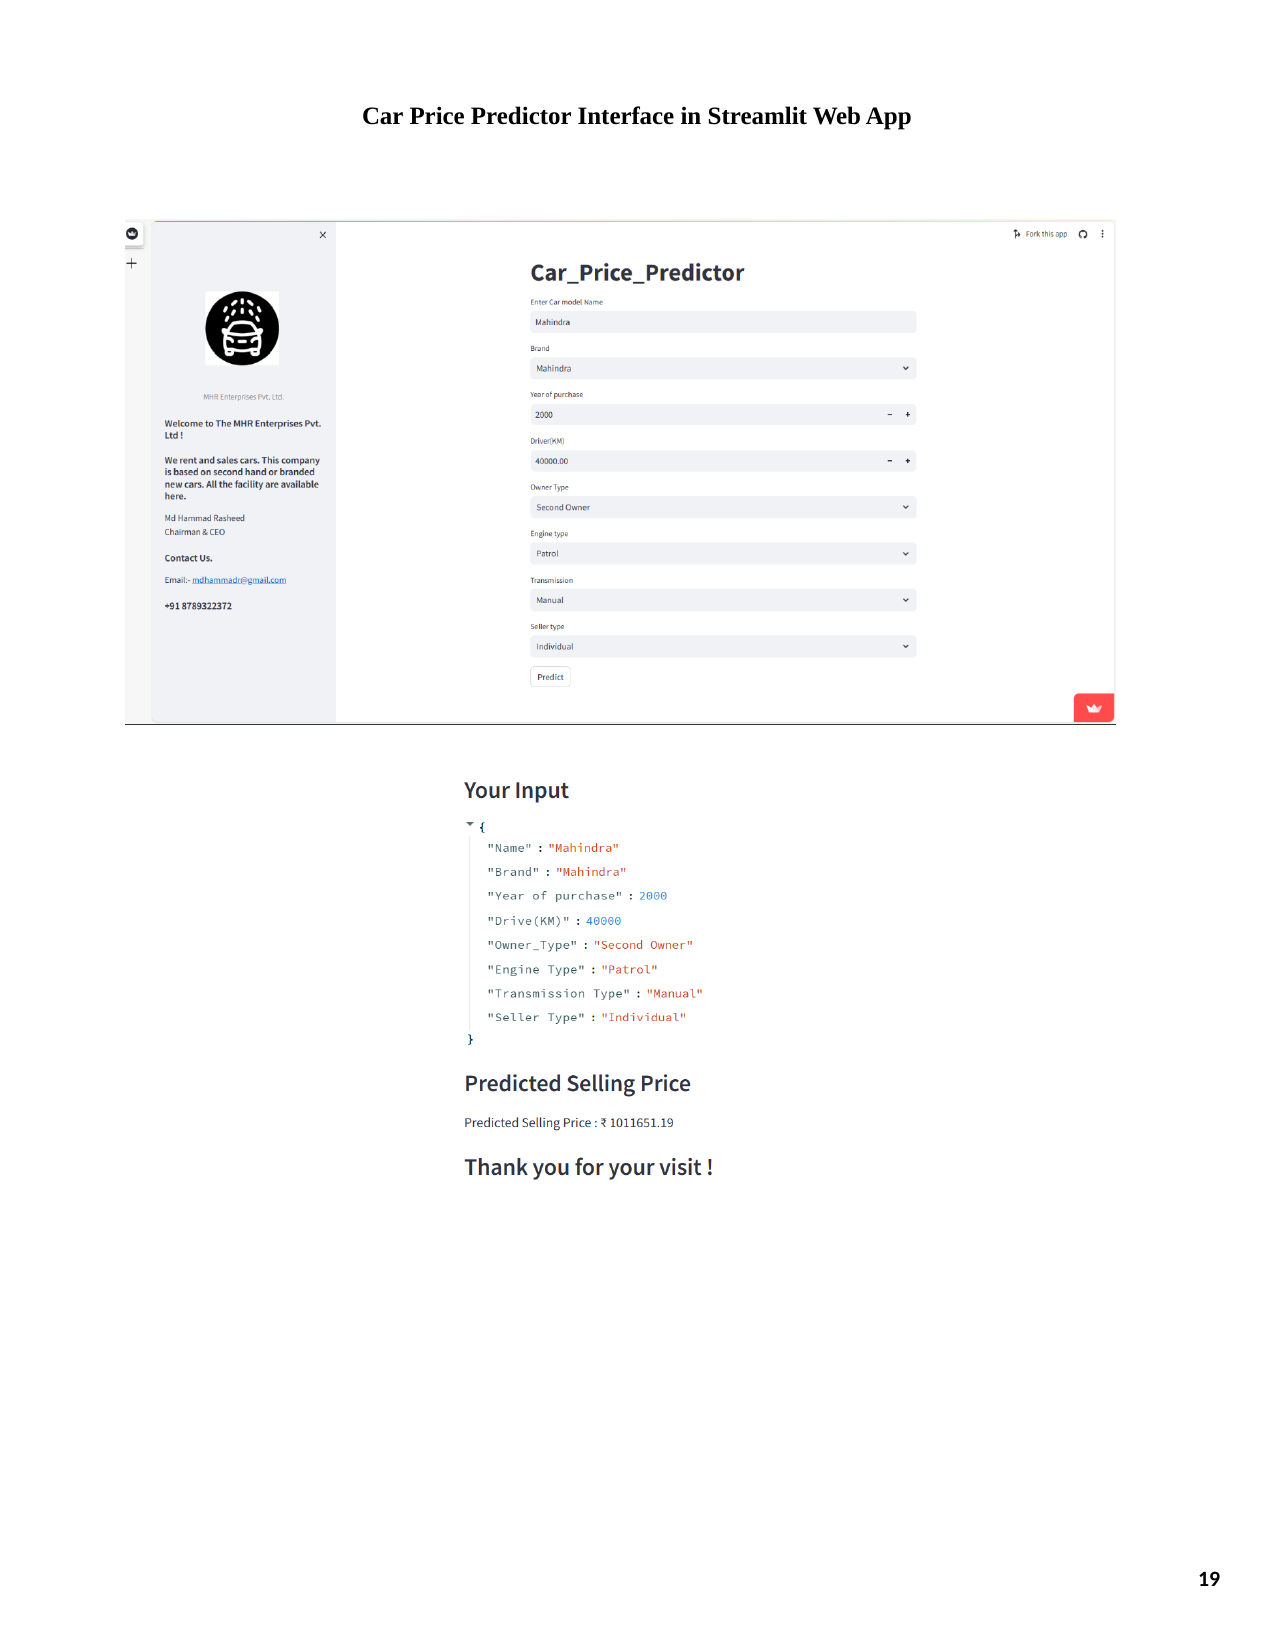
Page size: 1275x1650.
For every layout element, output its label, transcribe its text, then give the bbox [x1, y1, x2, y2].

picture [357, 762, 884, 1204]
text_box 19 [1183, 1557, 1236, 1598]
picture [124, 219, 1117, 726]
text_box Car Price Predictor Interface in Streamlit Web App [347, 92, 928, 137]
